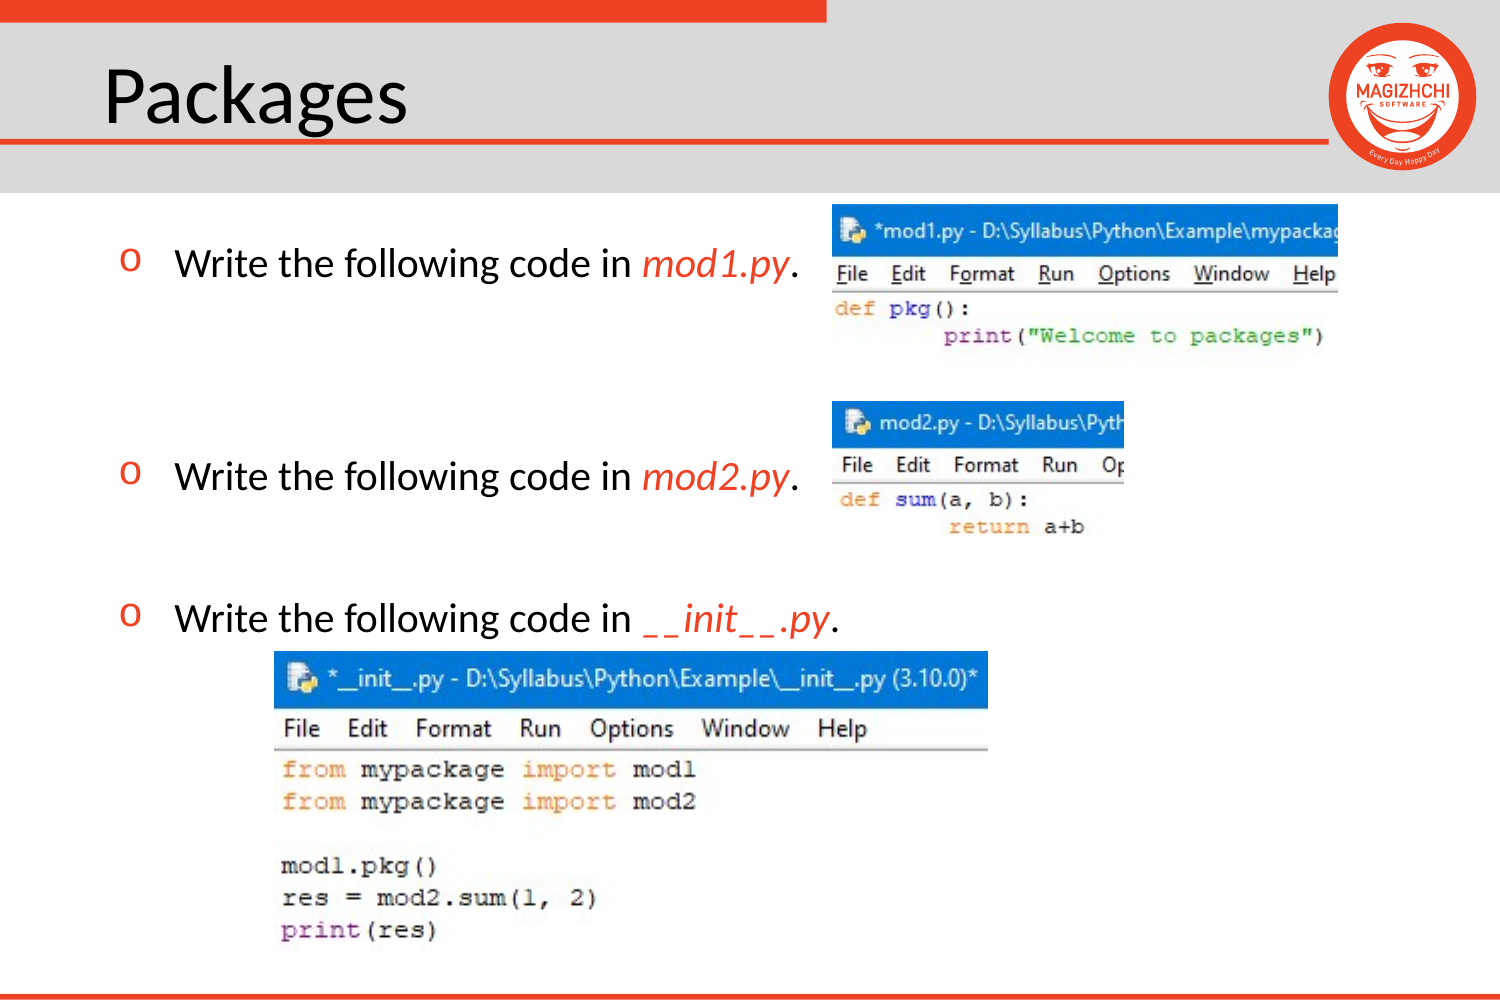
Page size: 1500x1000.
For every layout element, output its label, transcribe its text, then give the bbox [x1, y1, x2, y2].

picture [832, 204, 1338, 370]
picture [274, 651, 988, 952]
title Packages [88, 53, 1418, 140]
list Write the following code in mod1.py. Write the following code in mod2.py. Write the following code in __init__.py. [103, 228, 1397, 863]
picture [832, 401, 1124, 548]
